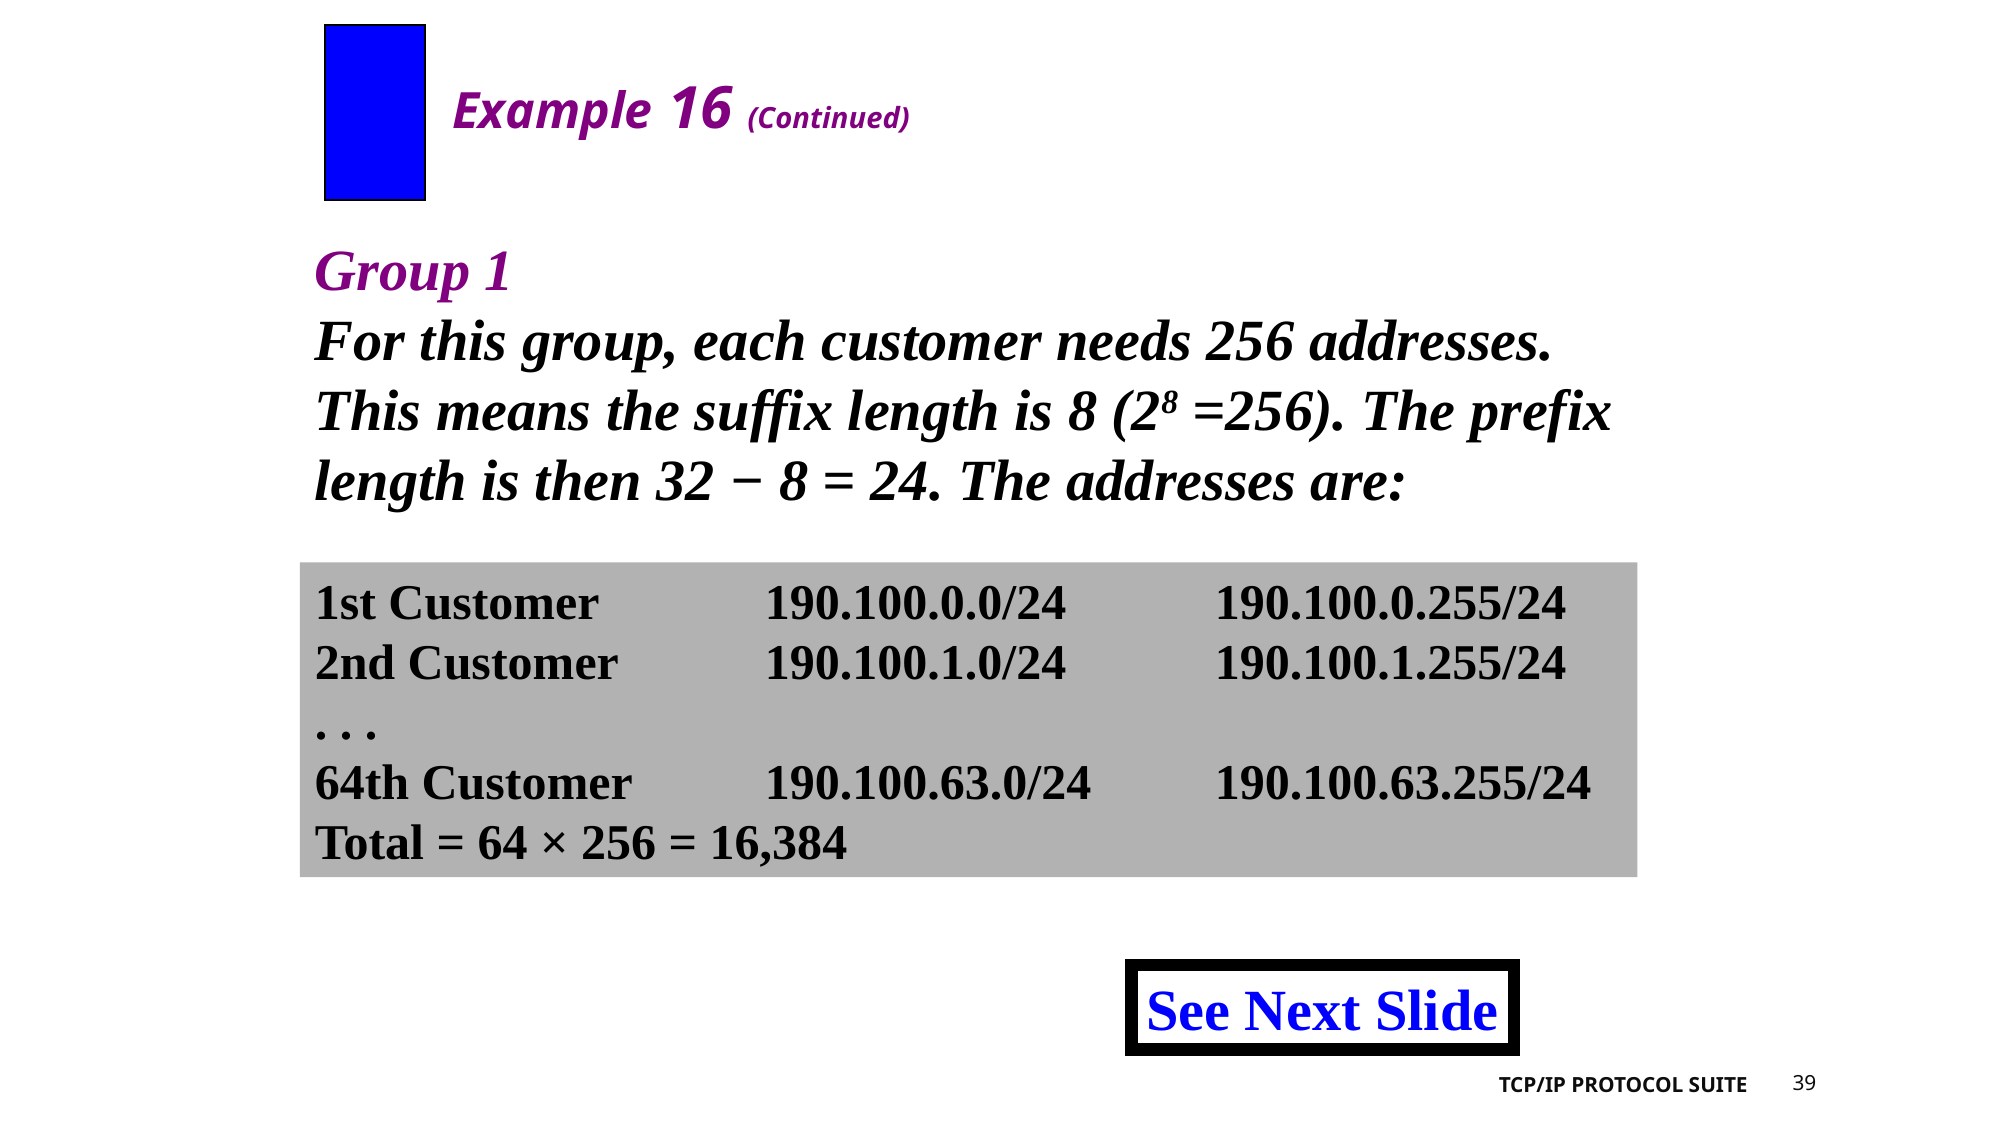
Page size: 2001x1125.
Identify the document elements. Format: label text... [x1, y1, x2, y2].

text_box Example 16 (Continued) [437, 62, 1488, 148]
text_box [324, 24, 425, 200]
text_box Group 1 For this group, each customer needs 256 addresses. This means the suffix length is 8 (28 =256). The prefix length is then 32 − 8 = 24. The addresses are: [299, 224, 1638, 520]
footer TCP/IP Protocol Suite [794, 1061, 1763, 1107]
text_box See Next Slide [1131, 964, 1514, 1050]
text_box 1st Customer 190.100.0.0/24 190.100.0.255/24 2nd Customer 190.100.1.0/24 190.100.1.255/24 . . . 64th Customer 190.100.63.0/24 190.100.63.255/24 Total = 64 × 256 = 16,384 [299, 562, 1638, 878]
slide_number 39 [1777, 1061, 1938, 1107]
